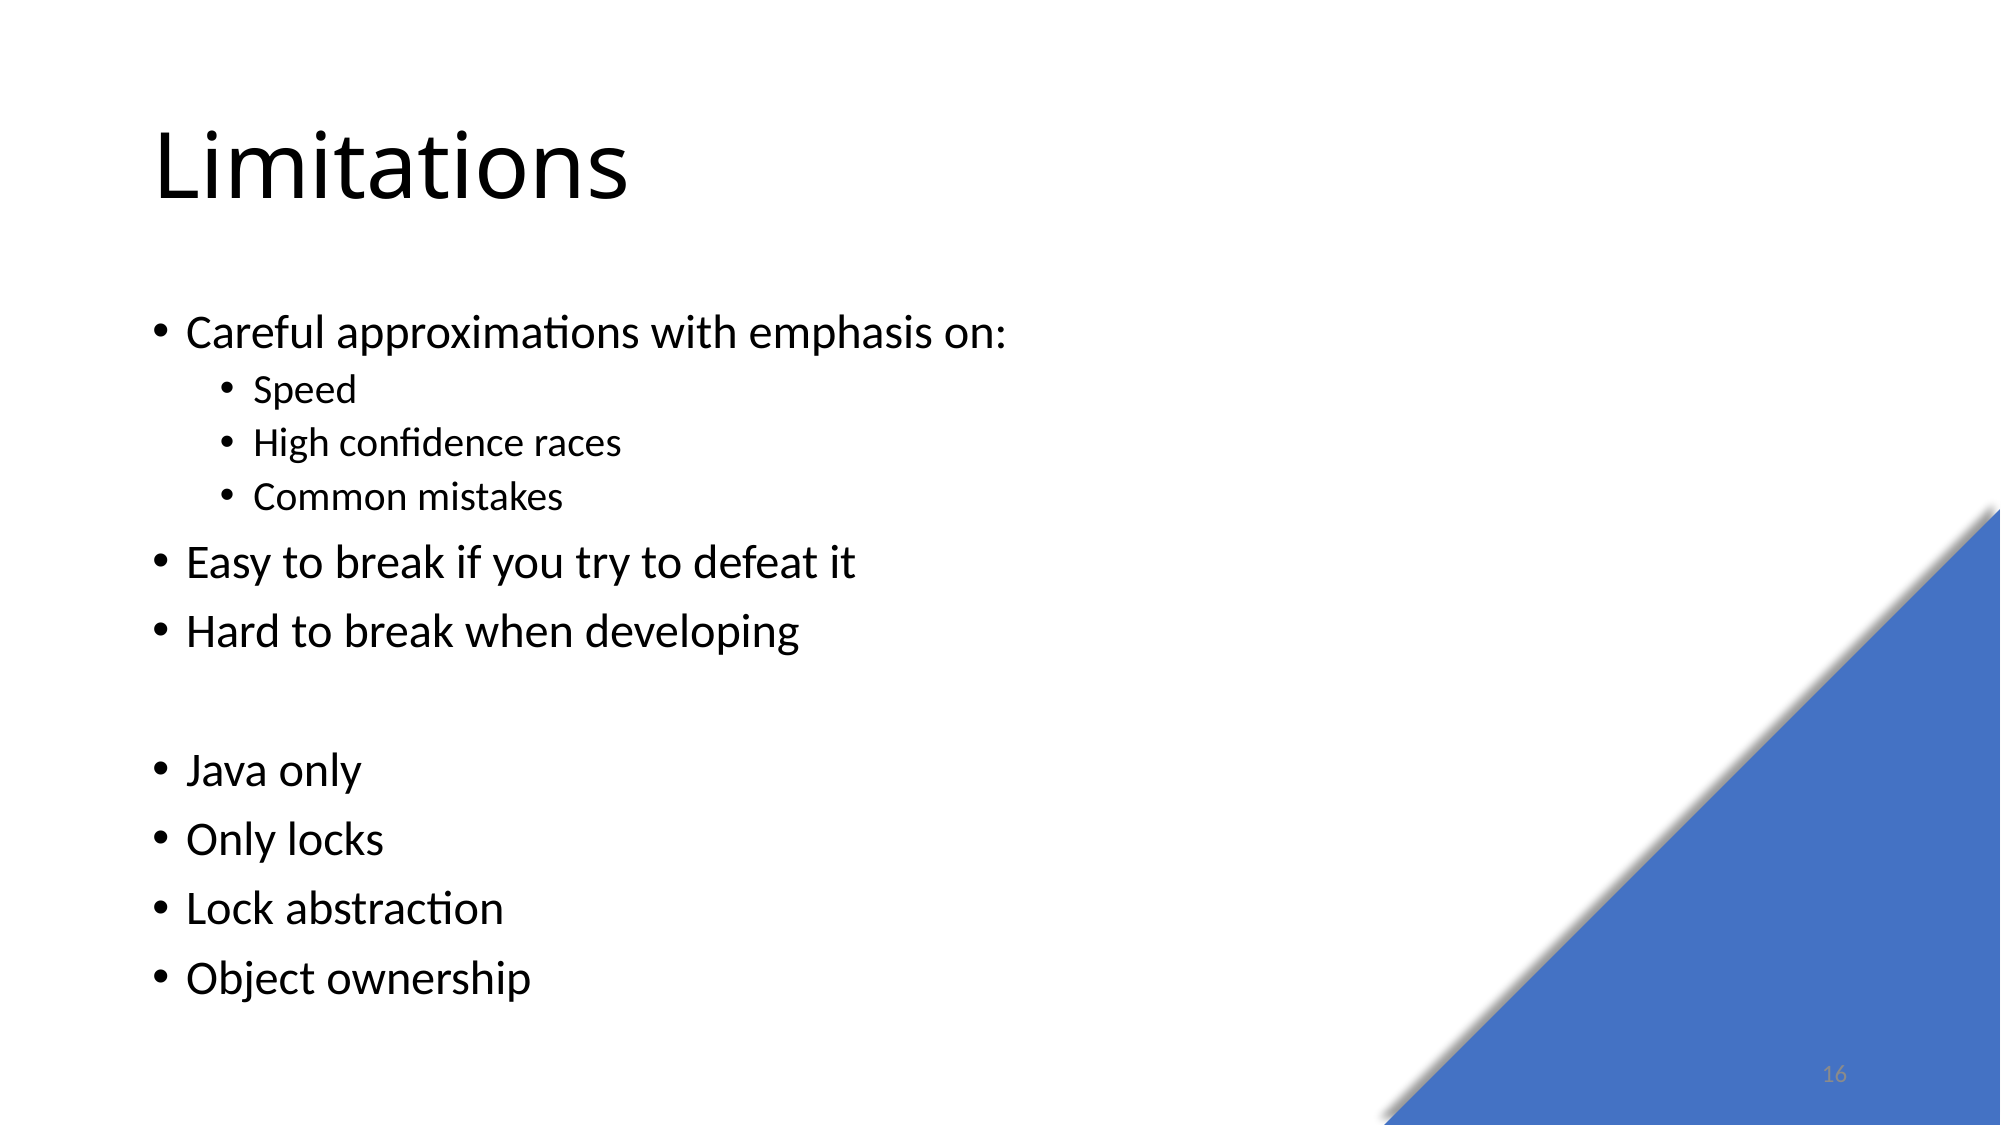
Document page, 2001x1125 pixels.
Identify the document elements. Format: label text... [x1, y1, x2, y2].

title Limitations [137, 59, 1863, 278]
list Careful approximations with emphasis on: Speed High confidence races Common mistakes Easy to break if you try to defeat it Hard to break when developing Java only Only locks Lock abstraction Object ownership [137, 299, 1863, 1014]
slide_number 16 [1412, 1042, 1863, 1103]
